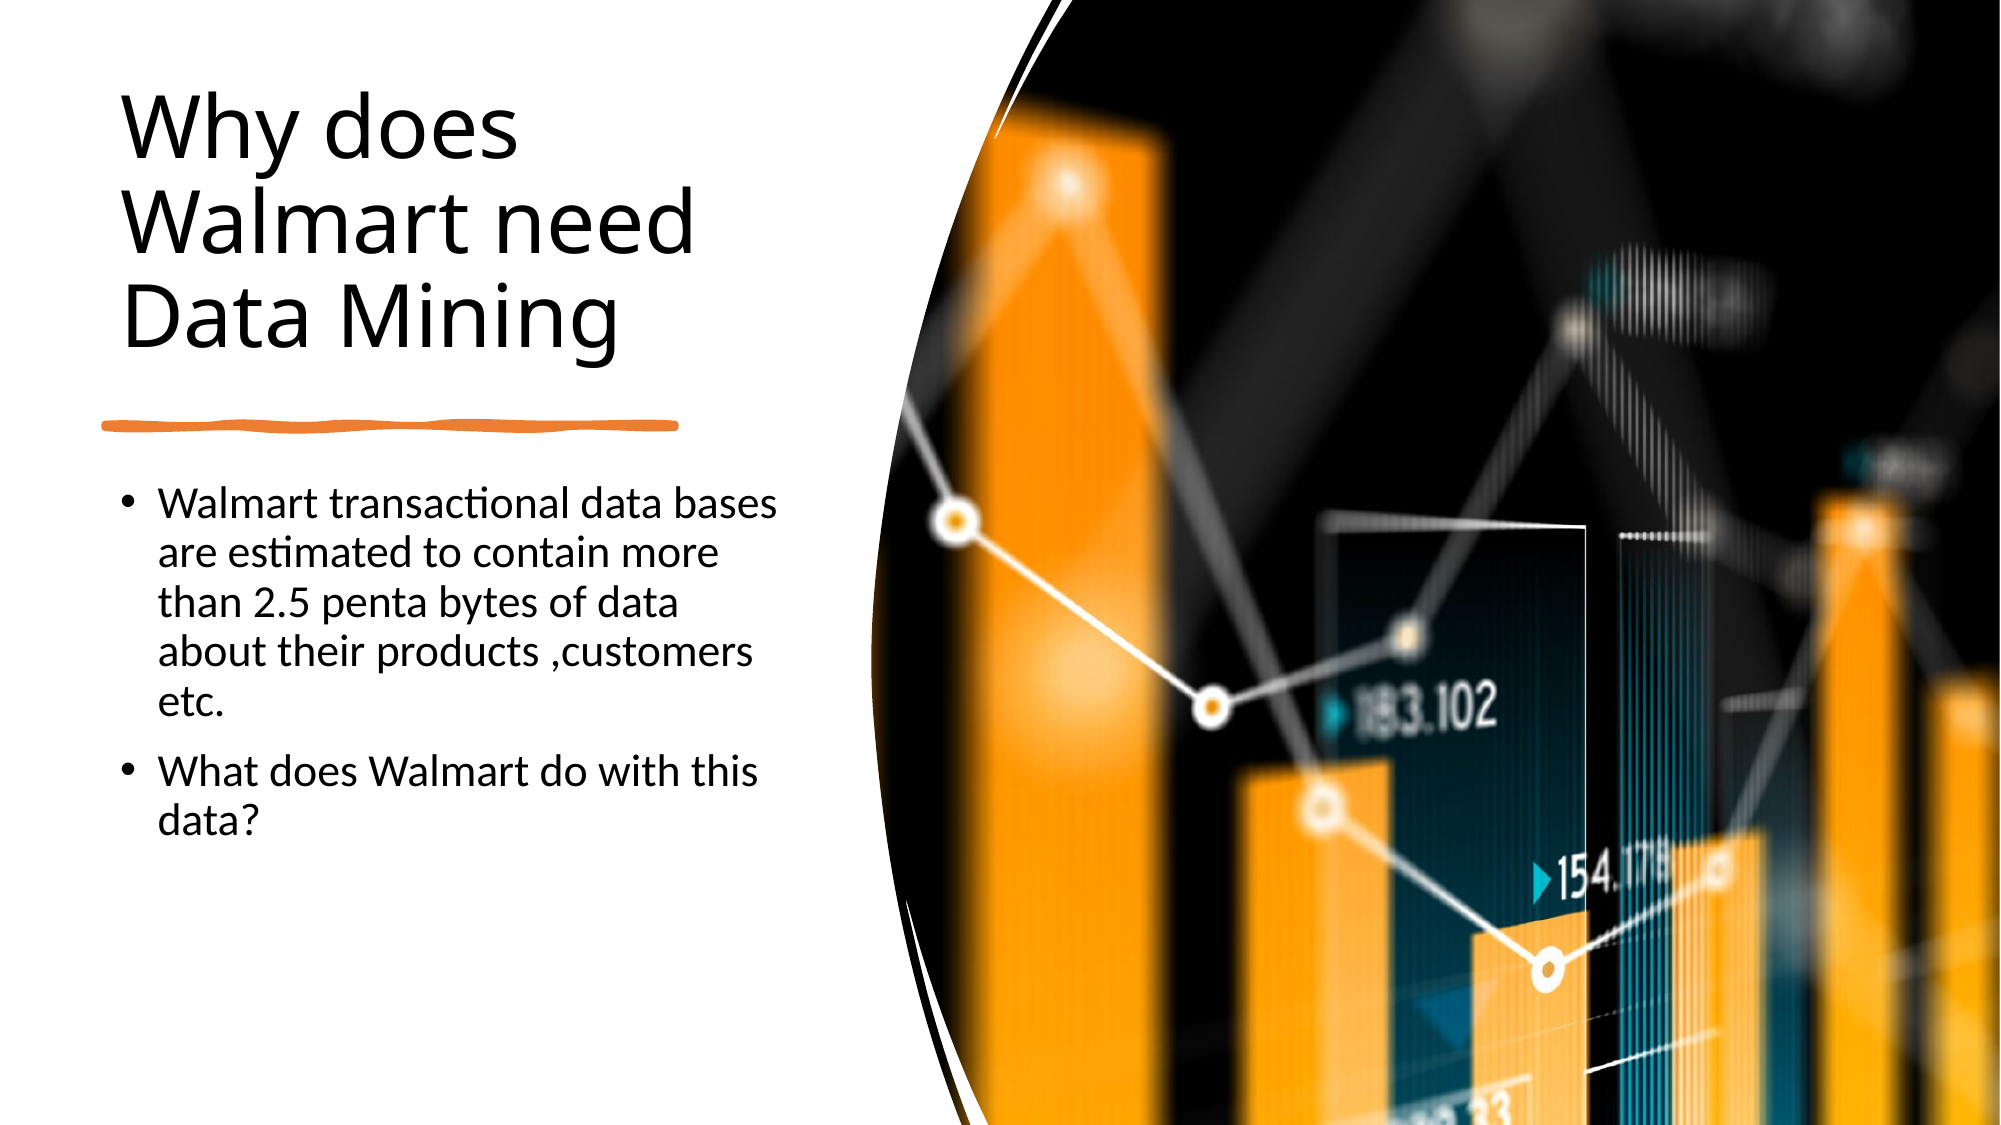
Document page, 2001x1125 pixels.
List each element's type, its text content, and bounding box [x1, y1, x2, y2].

picture [871, 0, 2000, 1125]
text_box [103, 421, 676, 431]
title Why does Walmart need Data Mining [105, 53, 822, 375]
list Walmart transactional data bases are estimated to contain more than 2.5 penta bytes of data about their products ,customers etc. What does Walmart do with this data? [105, 471, 802, 1016]
text_box [0, 0, 871, 1125]
